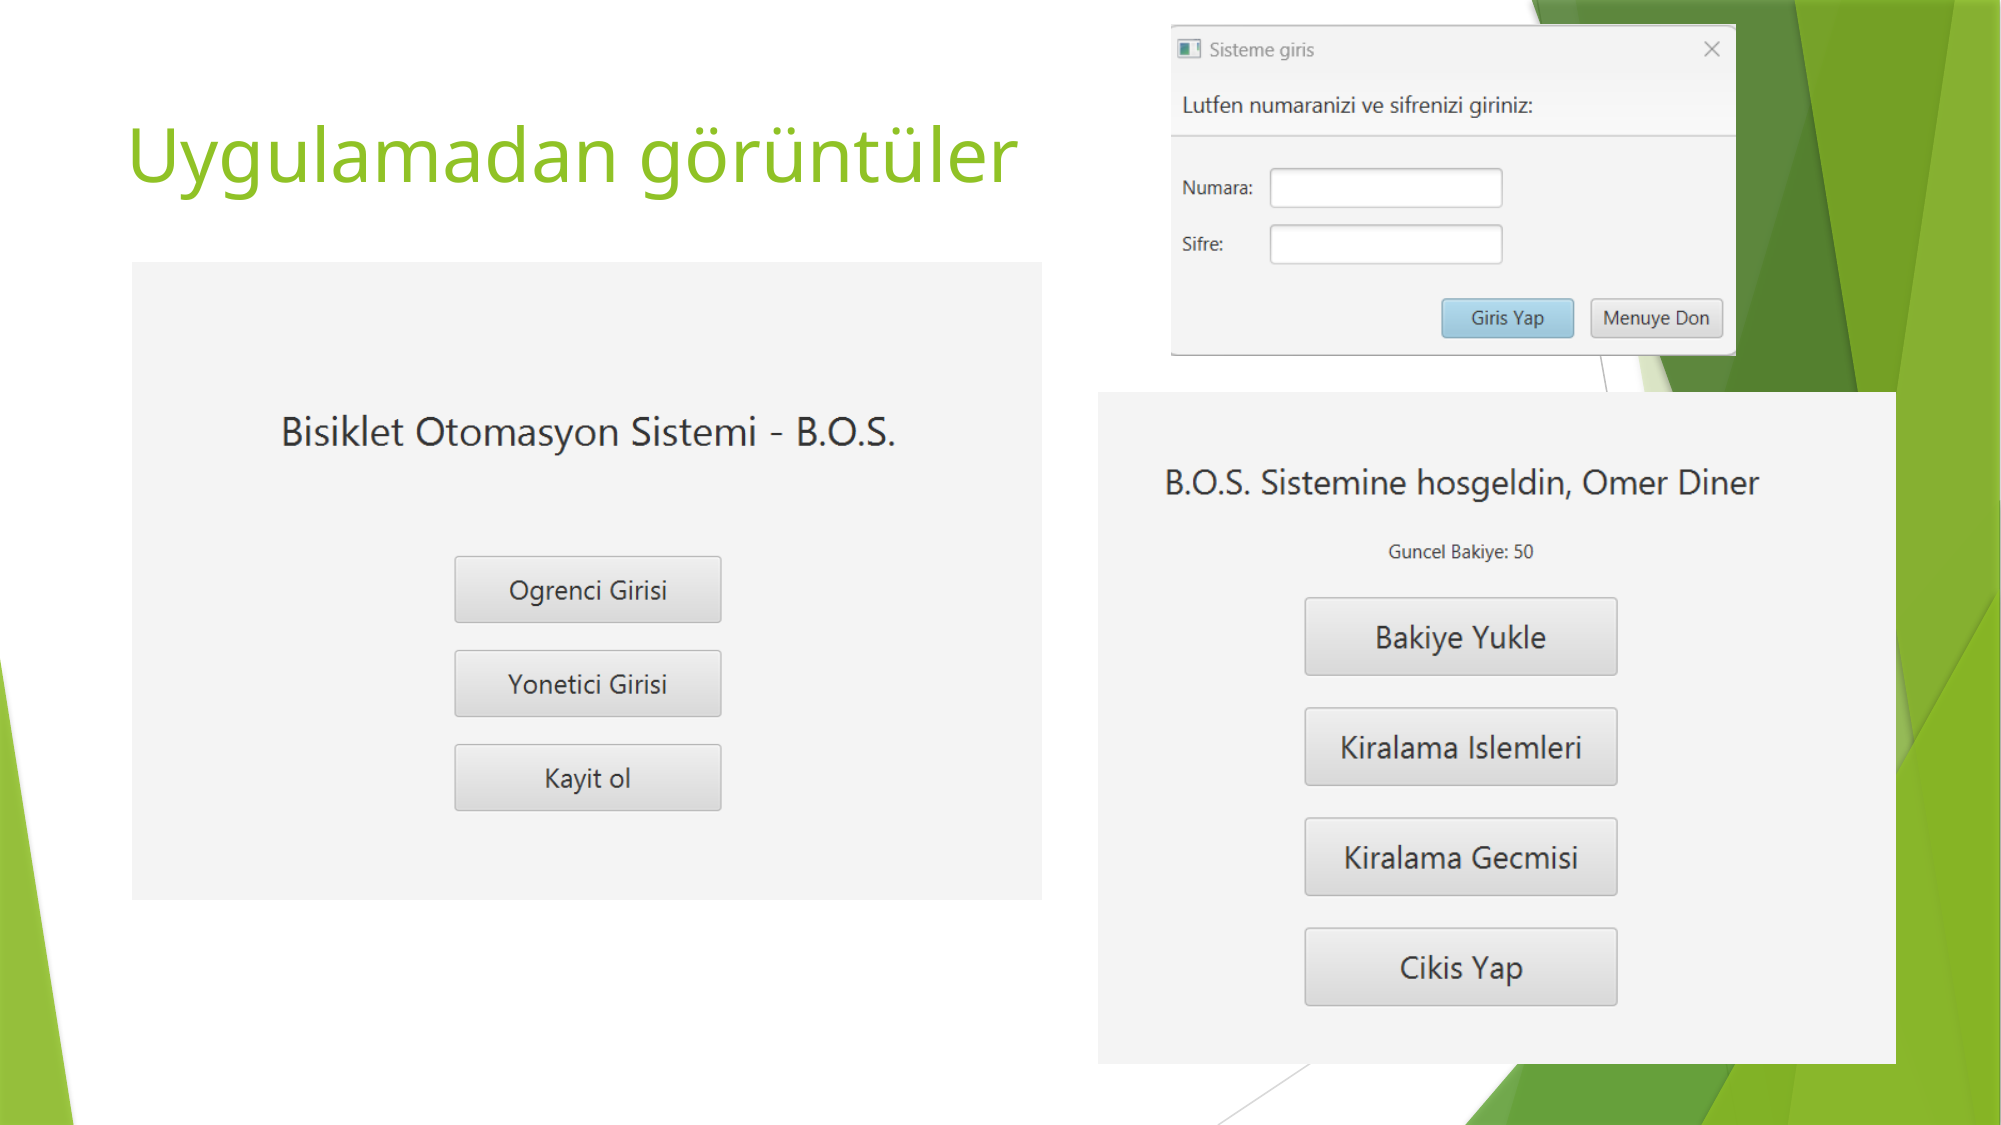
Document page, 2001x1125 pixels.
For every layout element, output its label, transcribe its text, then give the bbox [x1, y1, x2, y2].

title Uygulamadan görüntüler [111, 99, 1166, 317]
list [132, 261, 1043, 900]
picture [1171, 23, 1736, 356]
picture [1098, 391, 1896, 1065]
